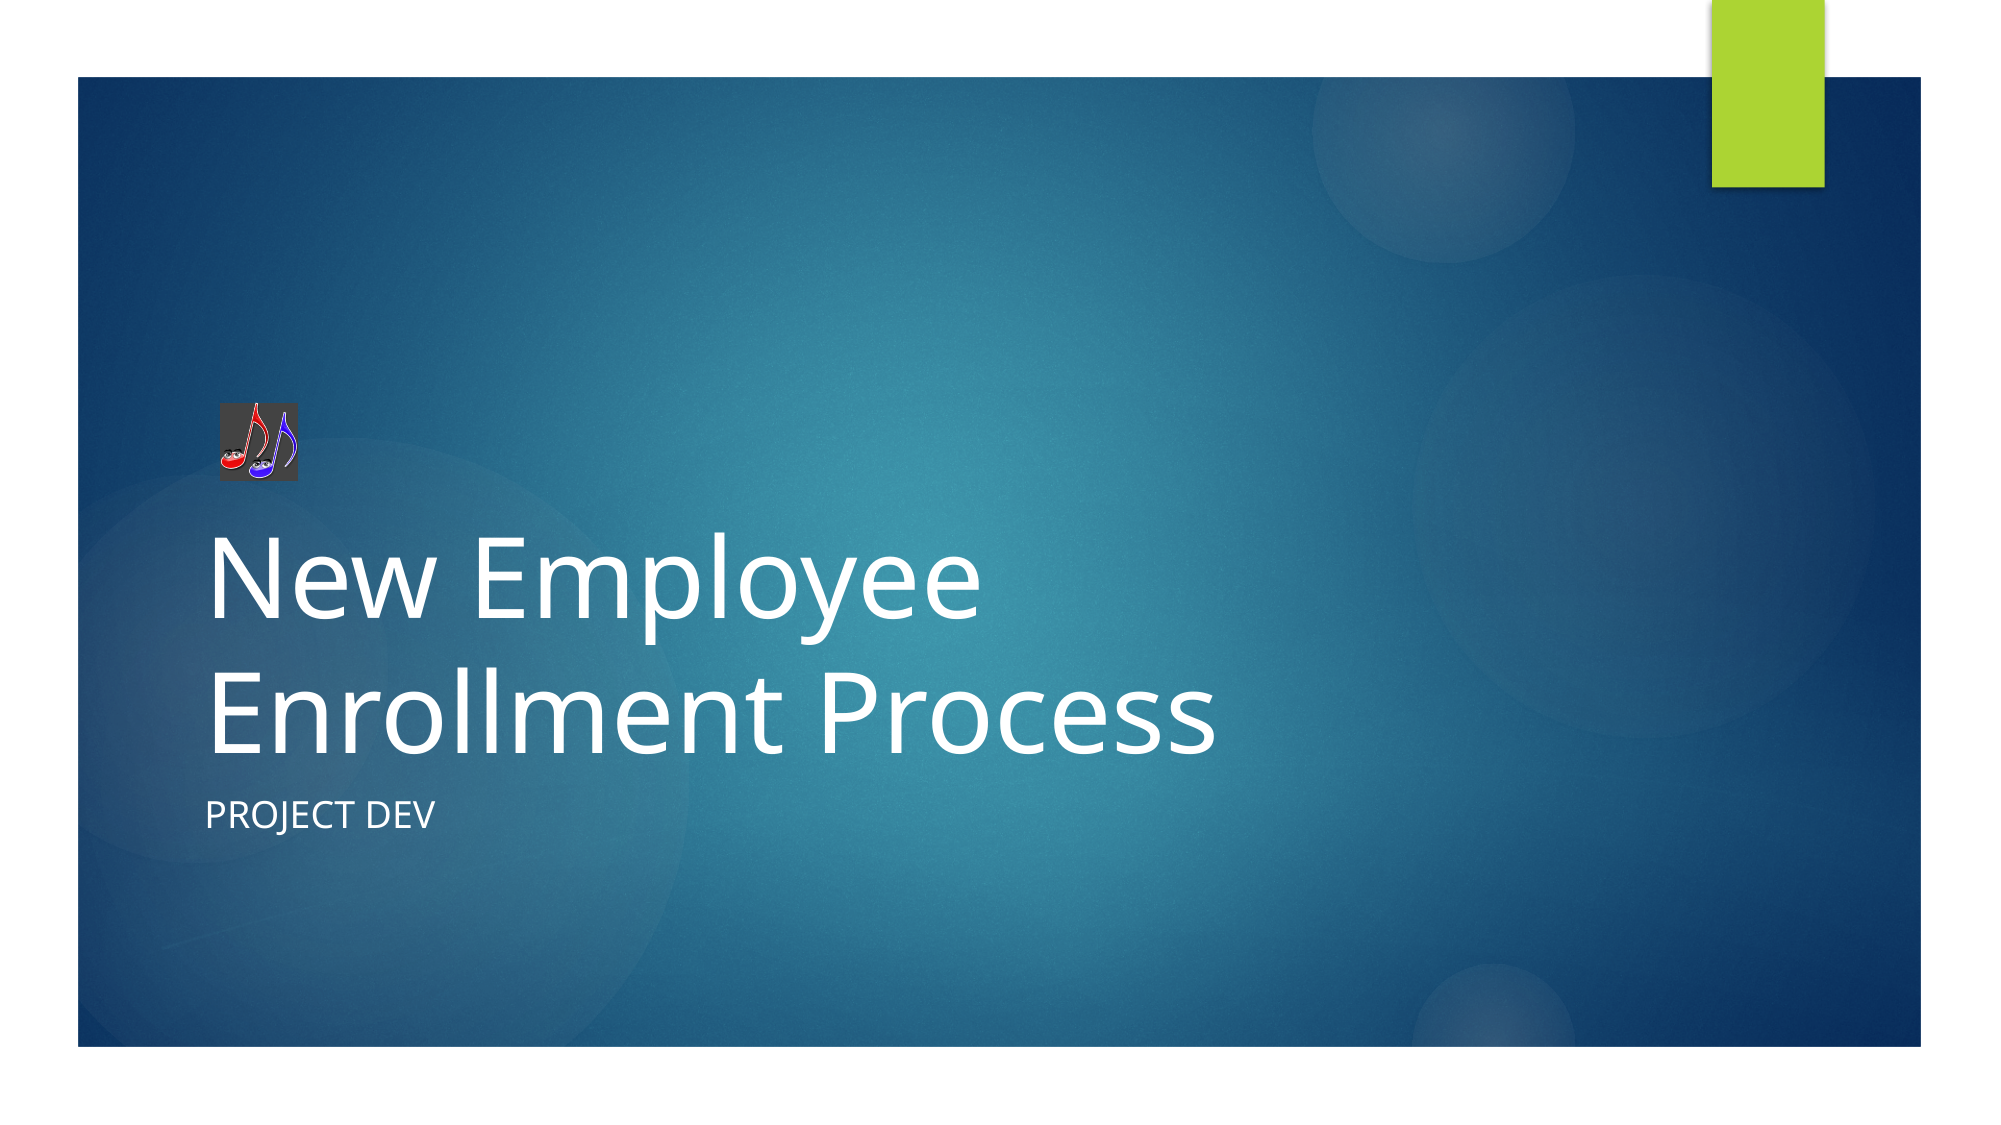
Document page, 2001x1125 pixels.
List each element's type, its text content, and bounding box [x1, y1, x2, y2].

picture [218, 401, 300, 483]
subtitle Project dev [189, 783, 1638, 925]
title New Employee Enrollment Process [189, 344, 1638, 783]
